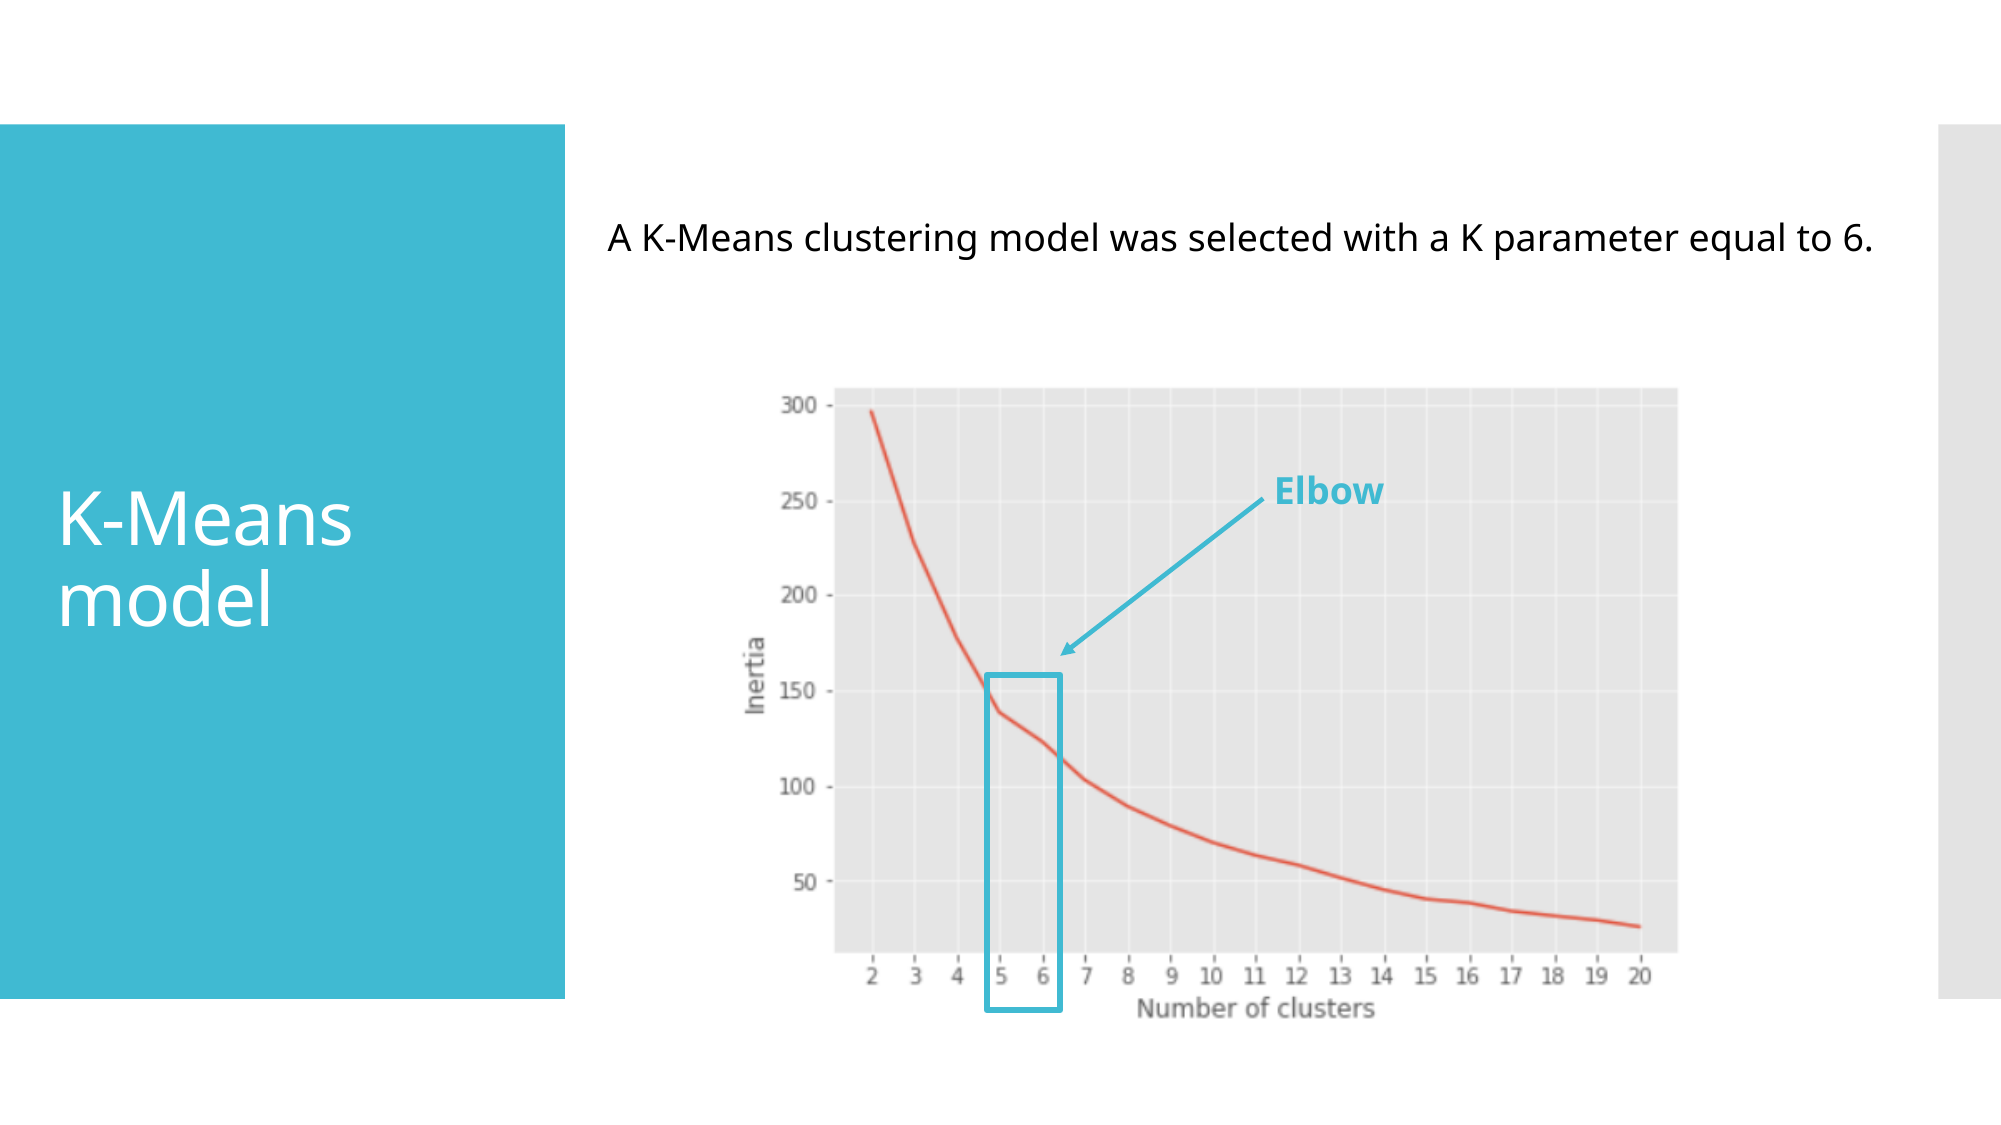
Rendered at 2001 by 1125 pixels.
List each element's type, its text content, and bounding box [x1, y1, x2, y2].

text_box A K-Means clustering model was selected with a K parameter equal to 6. [592, 206, 1890, 267]
title K-Means model [41, 184, 525, 940]
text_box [1059, 498, 1264, 657]
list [736, 370, 1706, 1027]
